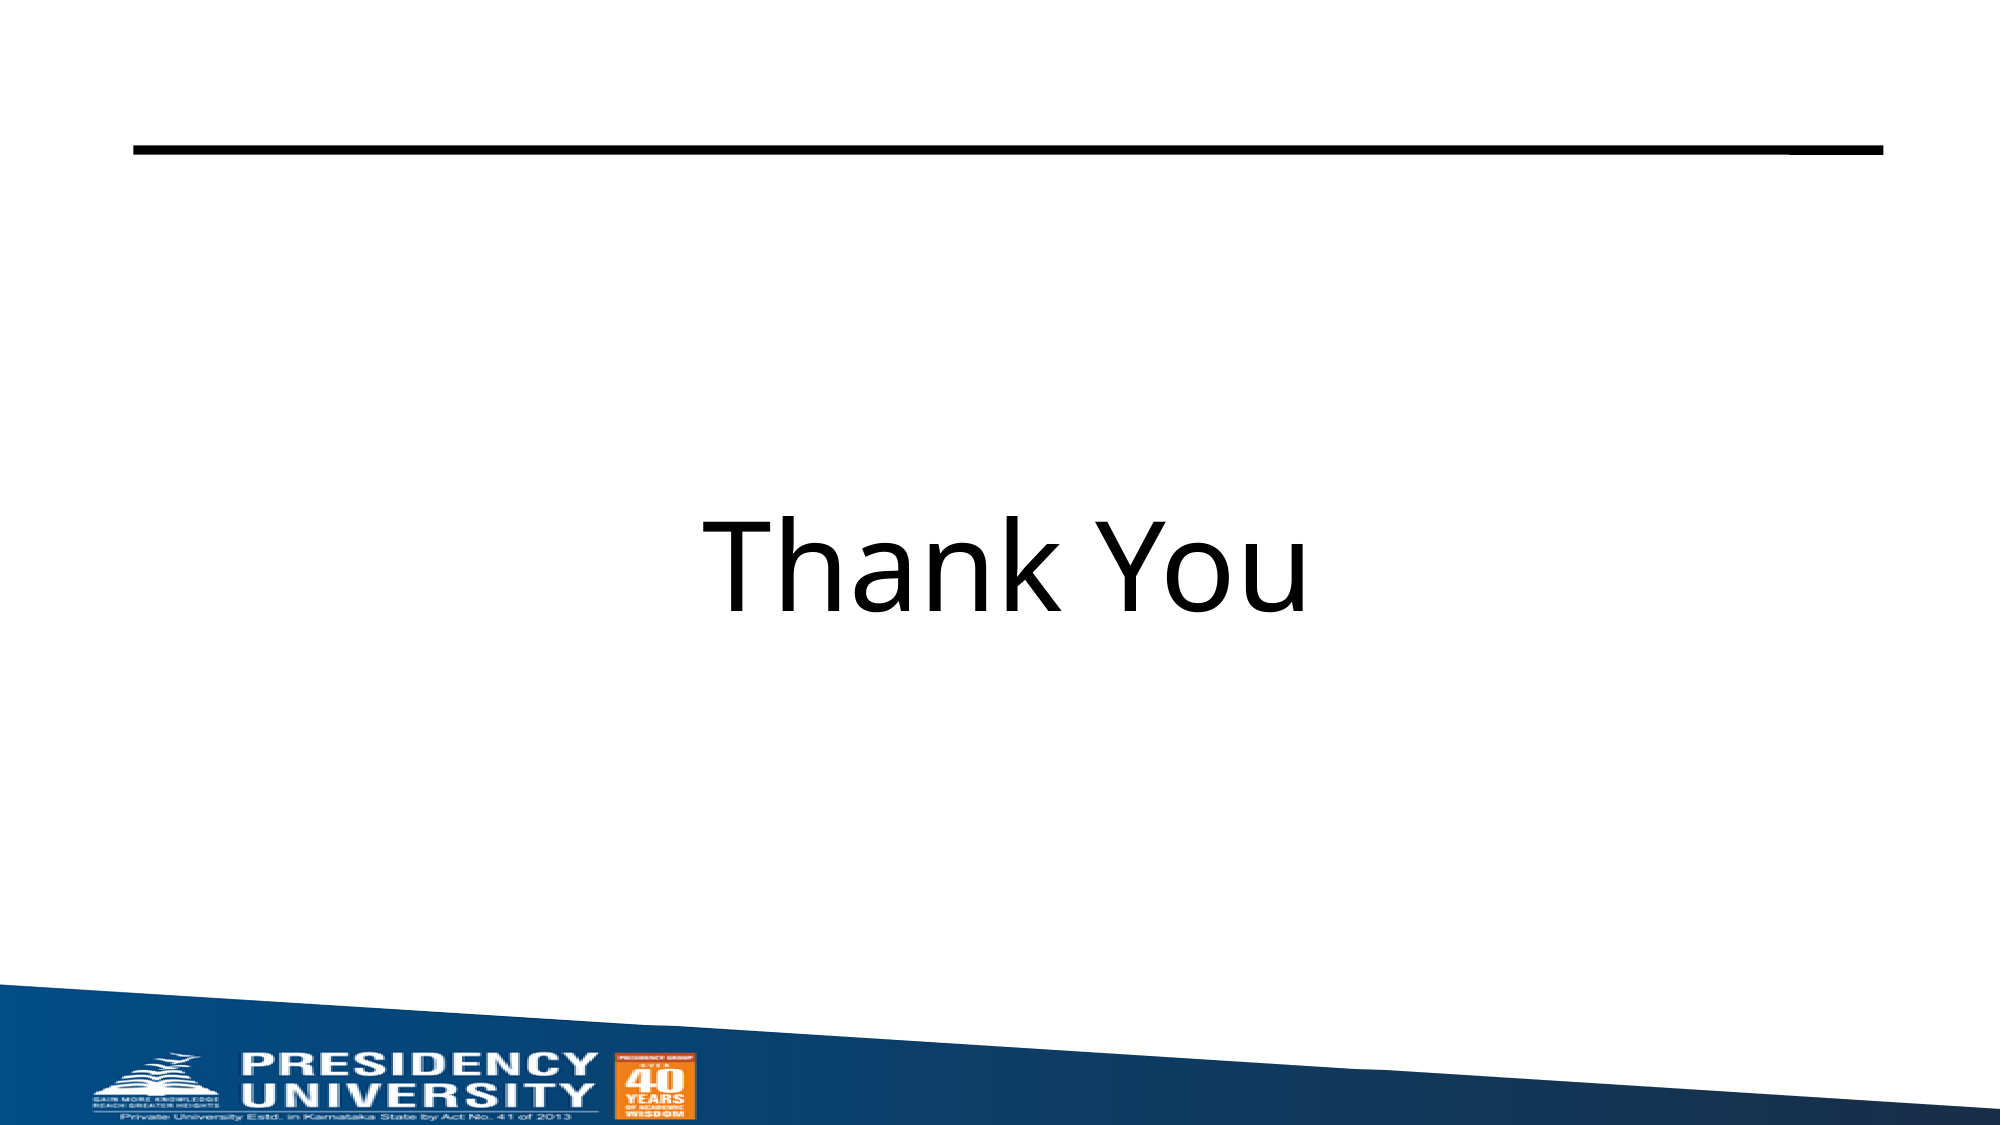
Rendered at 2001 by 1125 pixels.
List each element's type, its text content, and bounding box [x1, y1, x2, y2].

list Thank You [133, 187, 1884, 1000]
picture [0, 982, 2000, 1125]
